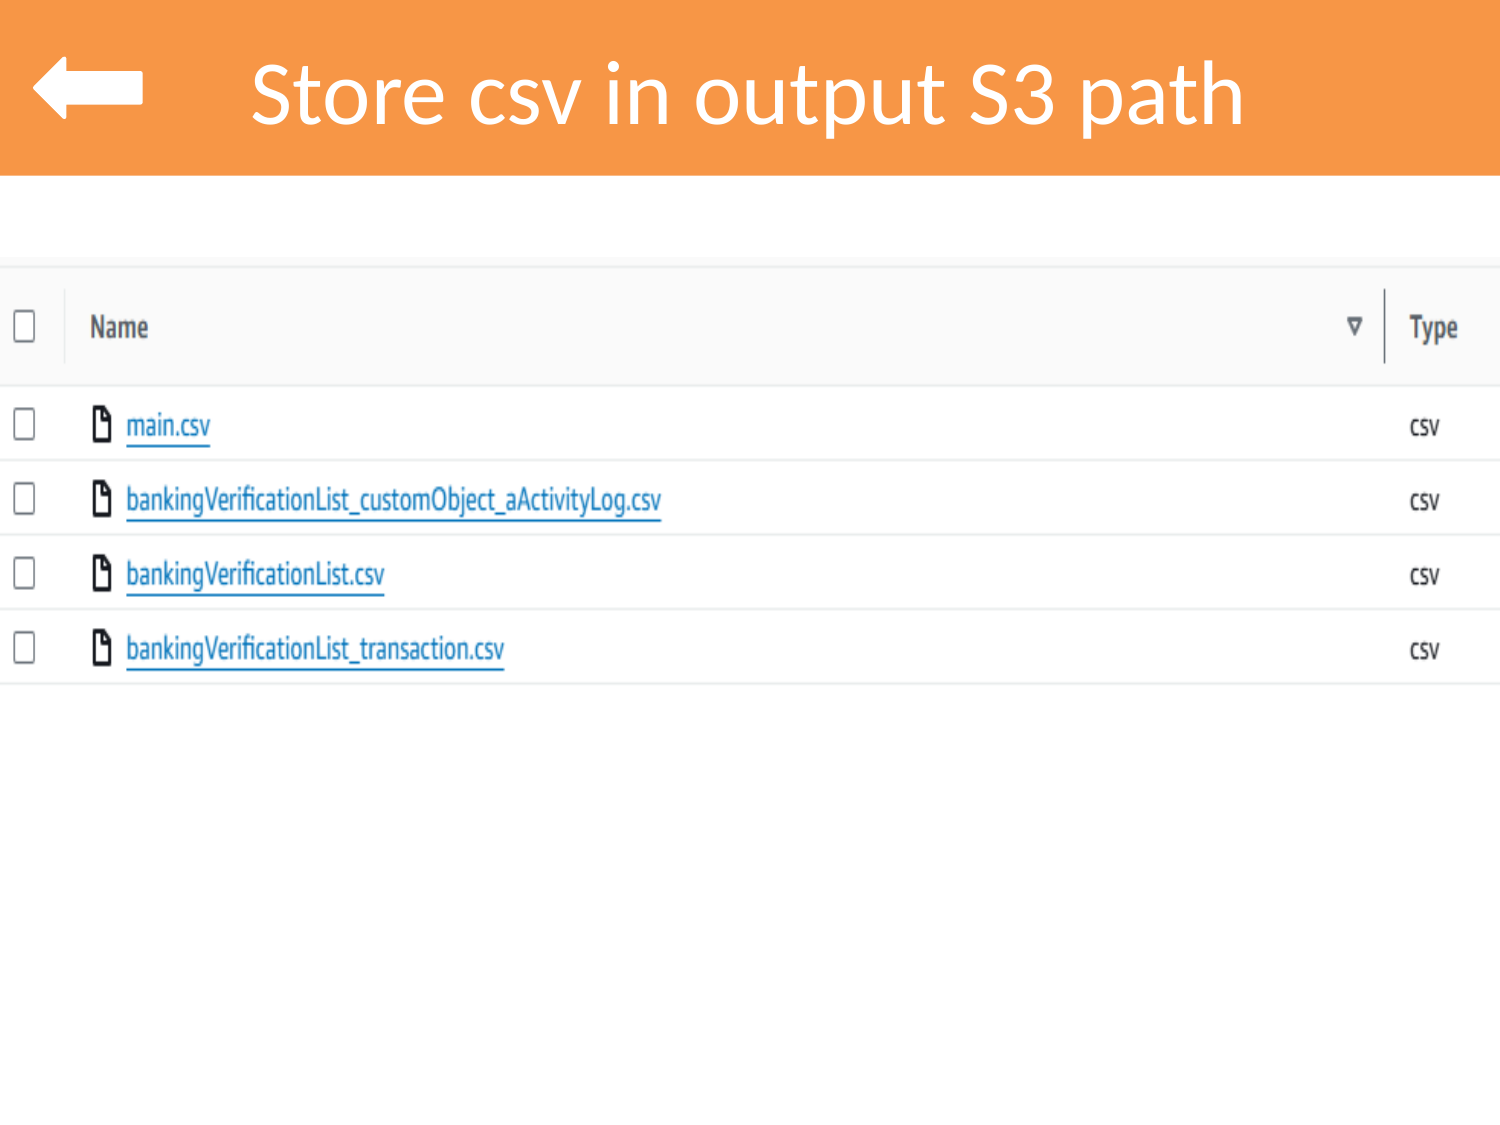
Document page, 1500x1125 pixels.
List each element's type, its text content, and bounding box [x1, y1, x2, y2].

picture [0, 257, 1500, 704]
text_box [32, 56, 143, 120]
title Store csv in output S3 path [0, 0, 1500, 176]
